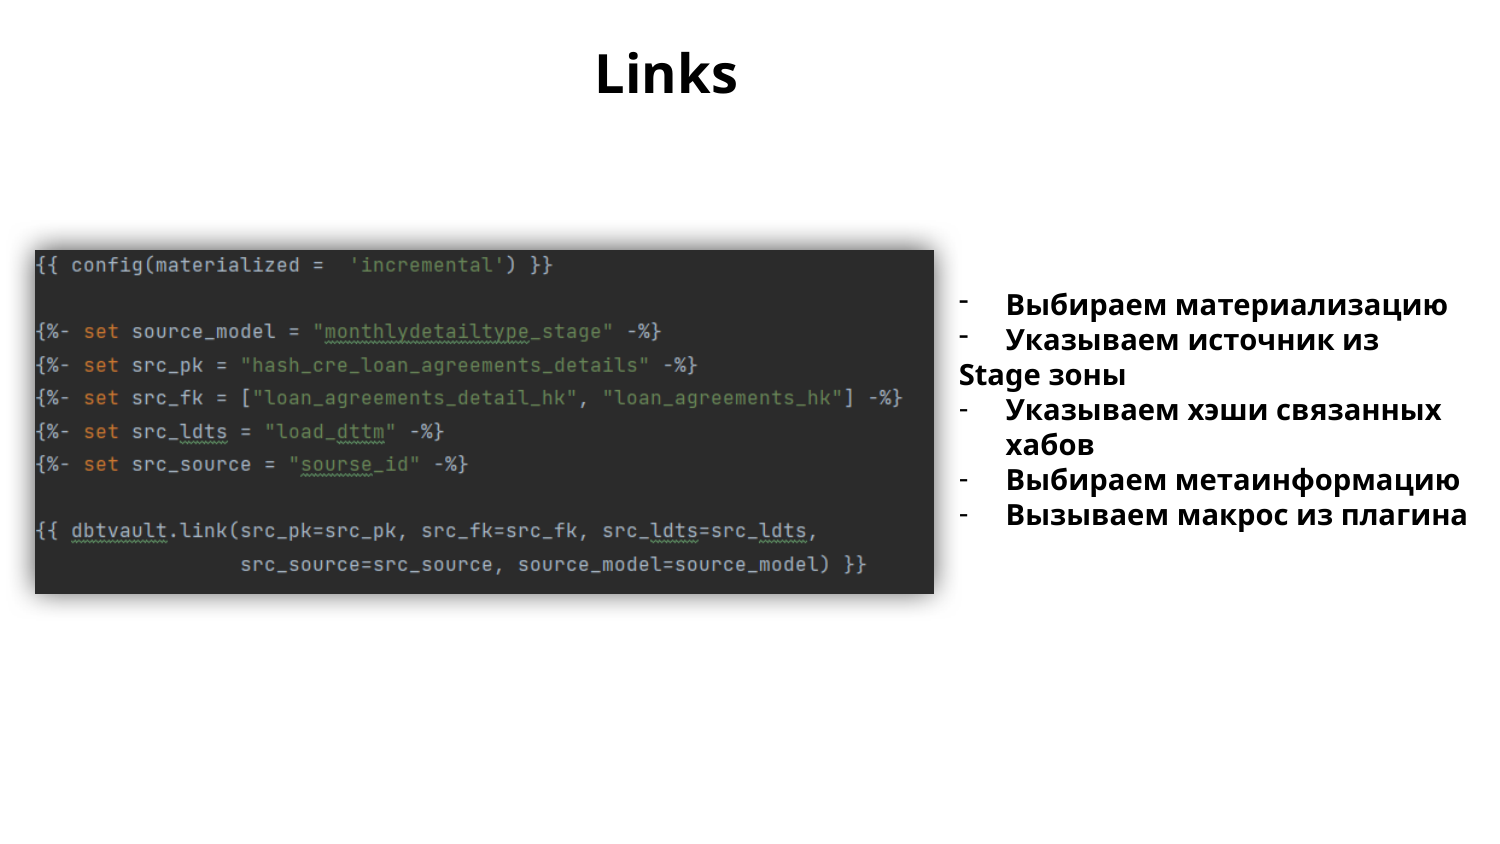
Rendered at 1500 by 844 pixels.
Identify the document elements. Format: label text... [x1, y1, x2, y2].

text_box Links [579, 32, 754, 113]
text_box Выбираем материализацию Указываем источник из Stage зоны Указываем хэши связанных хабов Выбираем метаинформацию Вызываем макрос из плагина [943, 278, 1500, 539]
picture [35, 249, 934, 594]
